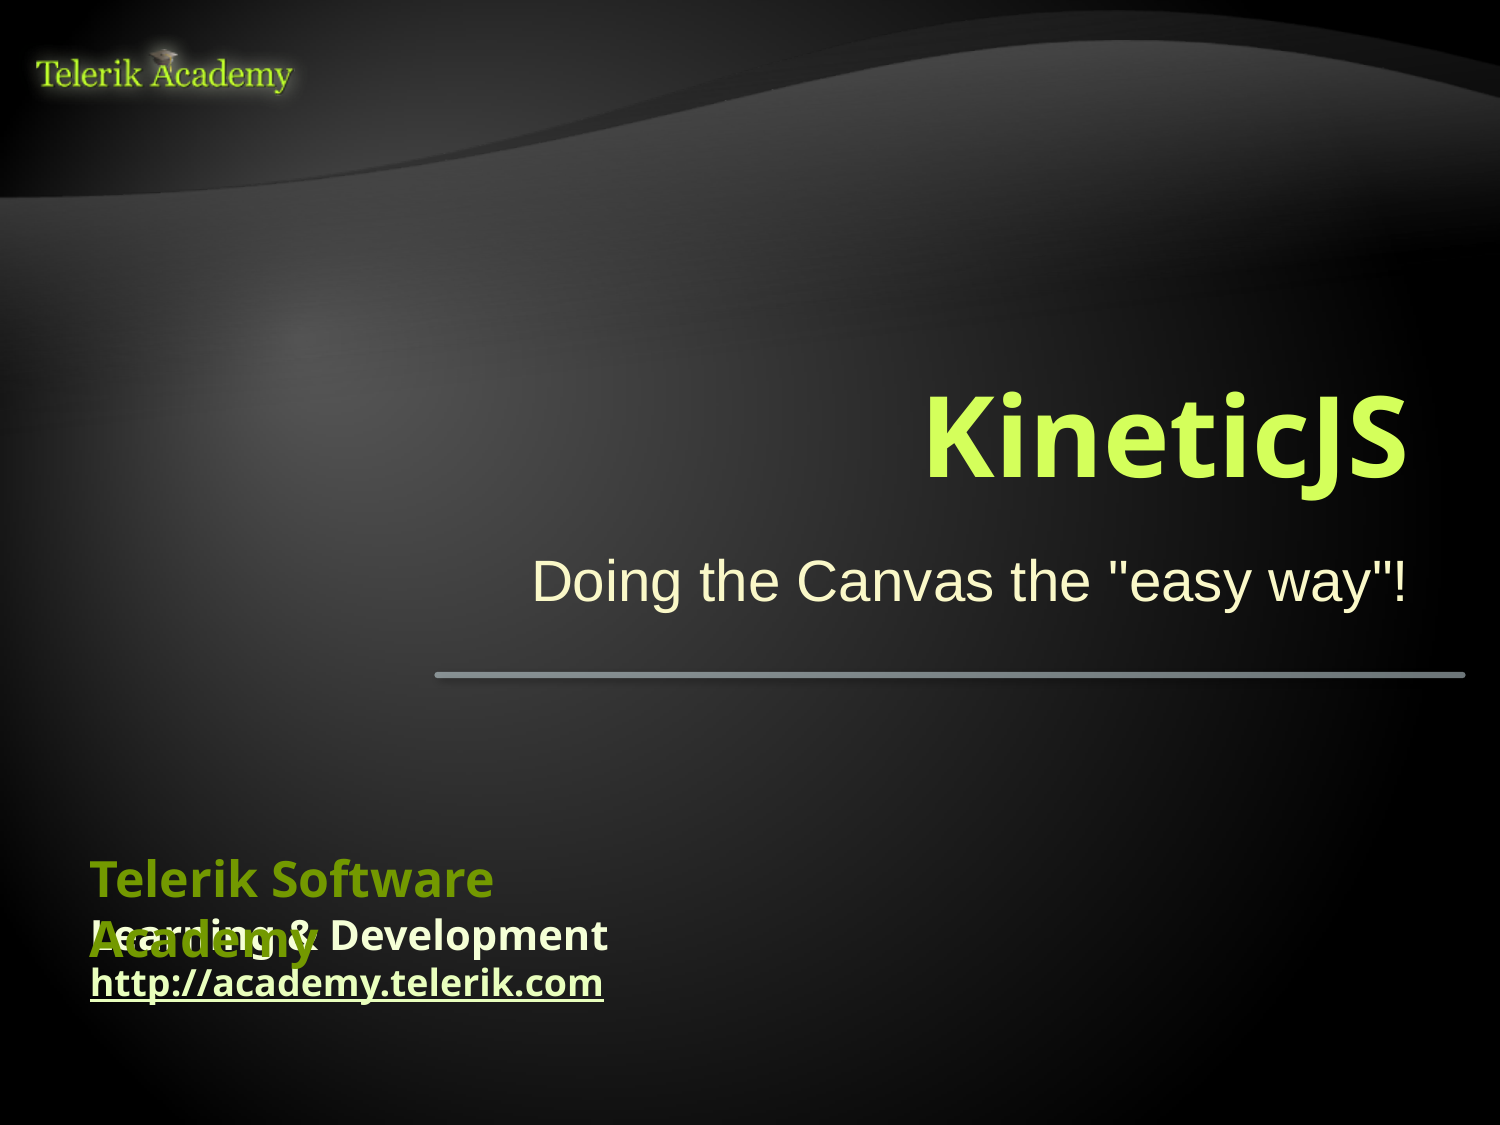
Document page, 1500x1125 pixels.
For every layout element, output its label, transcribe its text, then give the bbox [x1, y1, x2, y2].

list Telerik Software Academy [75, 840, 730, 916]
subtitle Doing the Canvas the "easy way"! [75, 531, 1425, 625]
list Learning & Development [75, 916, 730, 951]
picture [0, 0, 1500, 1125]
list http://academy.telerik.com [75, 951, 730, 1013]
title KineticJS [75, 249, 1425, 500]
